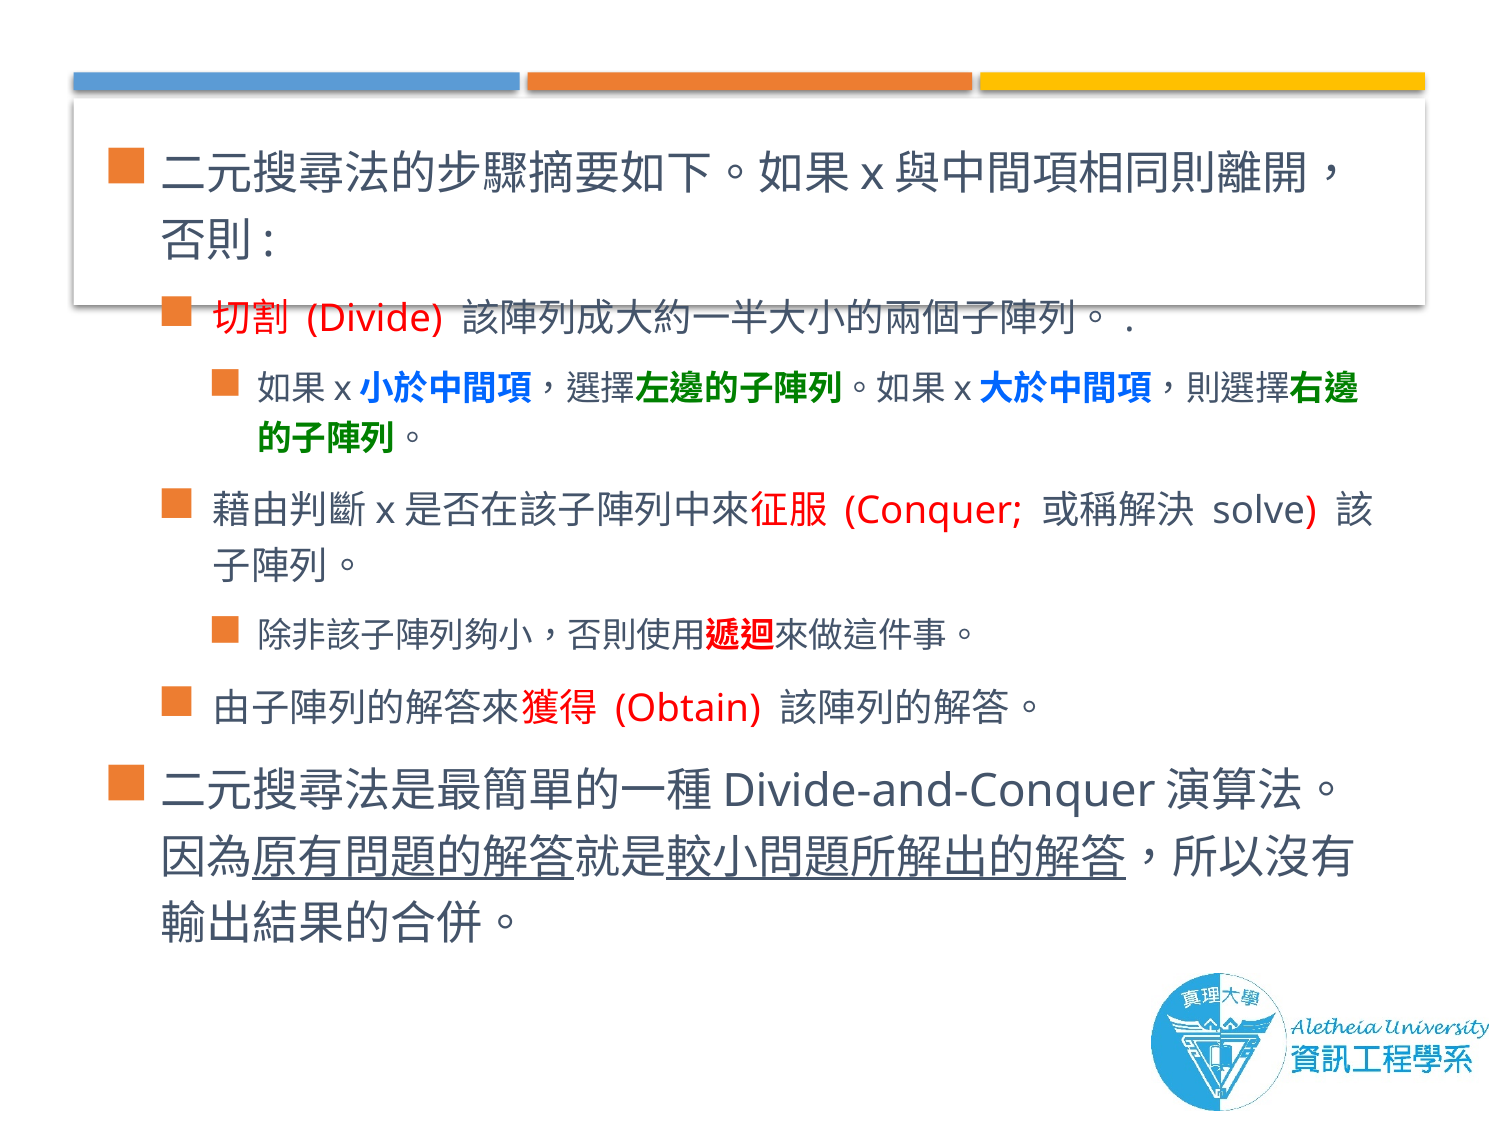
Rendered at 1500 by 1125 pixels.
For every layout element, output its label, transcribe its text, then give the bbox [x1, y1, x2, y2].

list 二元搜尋法的步驟摘要如下。如果x與中間項相同則離開，否則: 切割 (Divide) 該陣列成大約一半大小的兩個子陣列。. 如果x小於中間項，選擇左邊的子陣列。如果x大於中間項，則選擇右邊的子陣列。 藉由判斷x是否在該子陣列中來征服 (Conquer; 或稱解決 solve) 該子陣列。 除非該子陣列夠小，否則使用遞迴來做這件事。 由子陣列的解答來獲得 (Obtain) 該陣列的解答。 二元搜尋法是最簡單的一種Divide-and-Conquer演算法。因為原有問題的解答就是較小問題所解出的解答，所以沒有輸出結果的合併。 [95, 125, 1406, 962]
picture [1151, 973, 1489, 1111]
